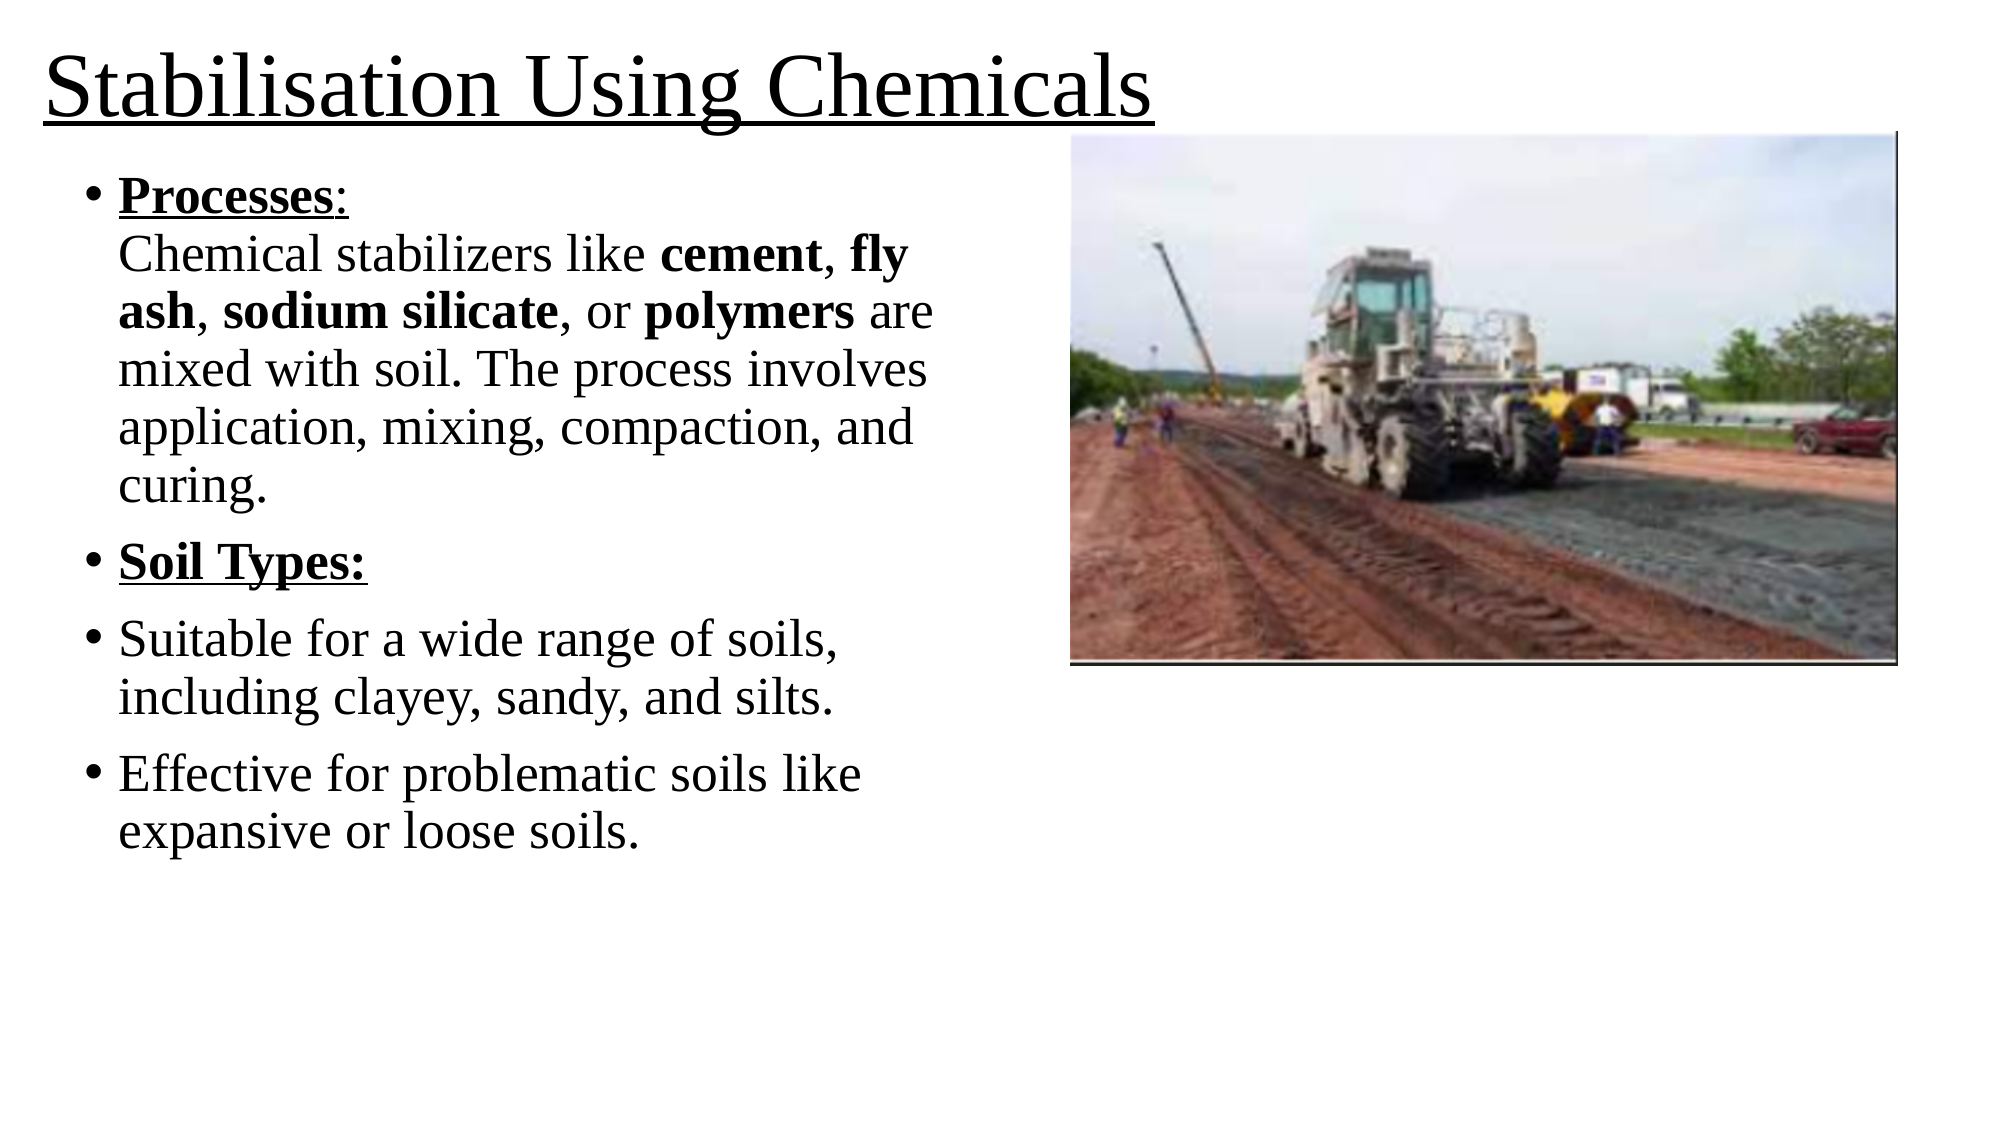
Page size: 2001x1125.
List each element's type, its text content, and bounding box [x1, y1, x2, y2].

title Stabilisation Using Chemicals [28, 0, 1754, 196]
picture [1070, 131, 1898, 666]
list Processes: Chemical stabilizers like cement, fly ash, sodium silicate, or polymers are mixed with soil. The process involves application, mixing, compaction, and curing. Soil Types: Suitable for a wide range of soils, including clayey, sandy, and silts. Effective for problematic soils like expansive or loose soils. [69, 159, 1018, 874]
